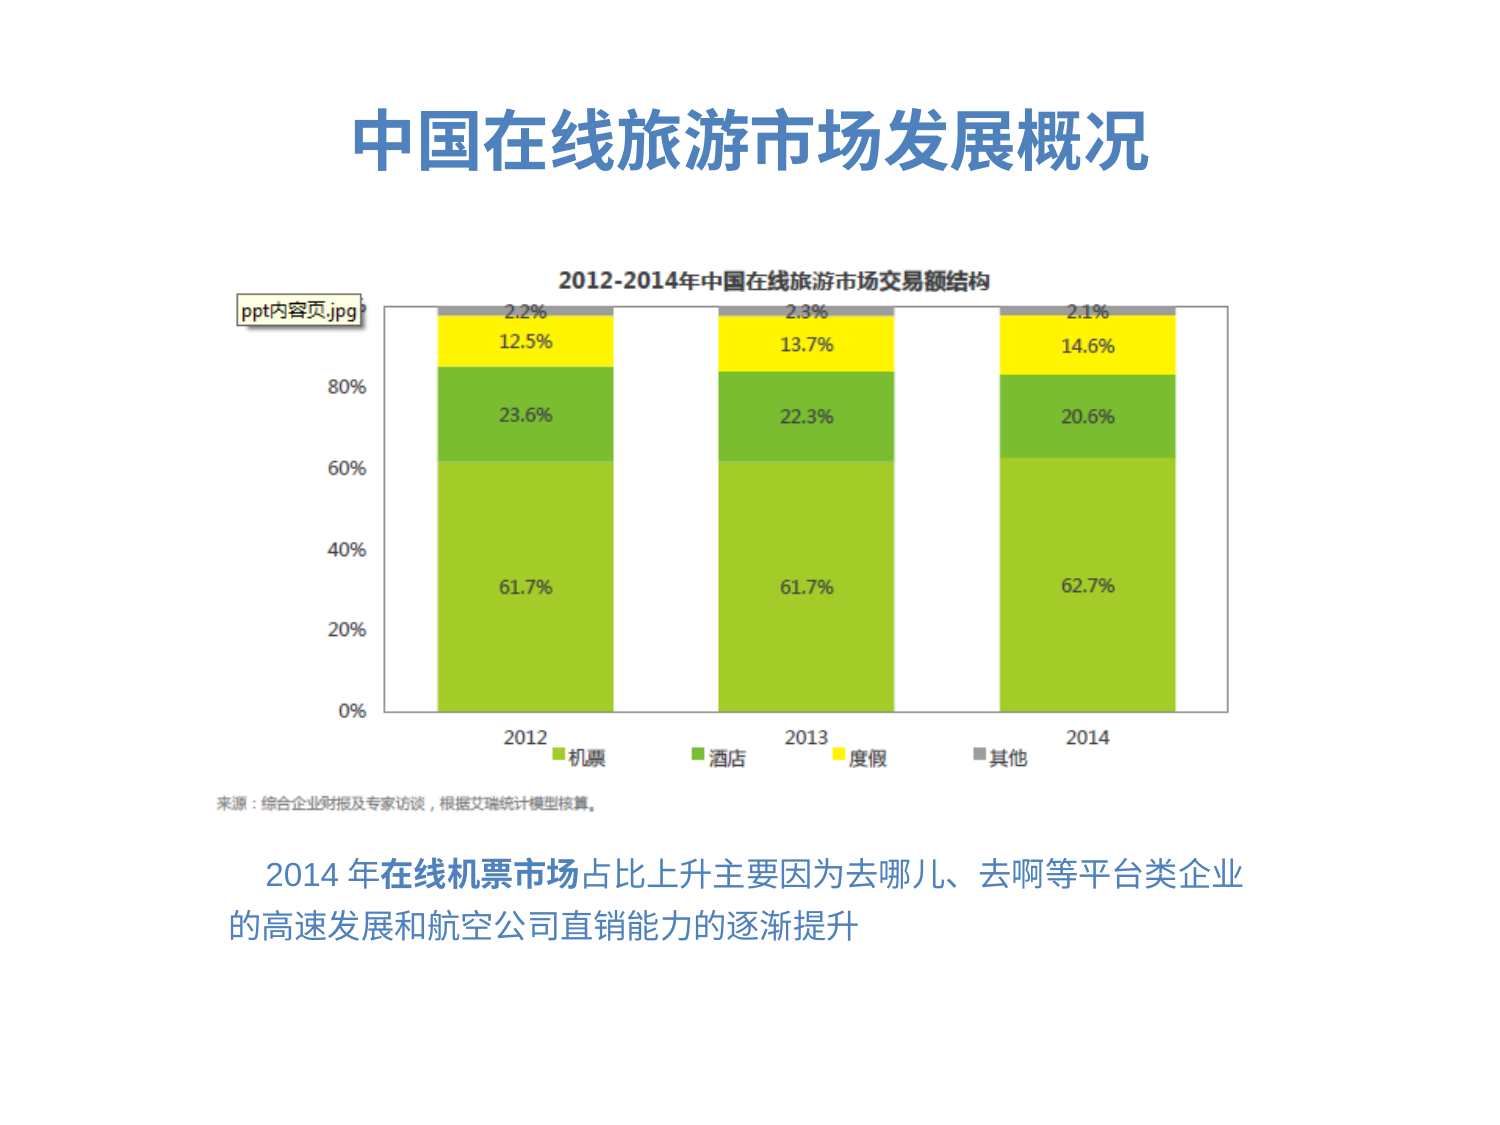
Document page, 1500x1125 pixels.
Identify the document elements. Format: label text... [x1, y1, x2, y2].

picture [207, 231, 1293, 826]
text_box 2014年在线机票市场占比上升主要因为去哪儿、去啊等平台类企业的高速发展和航空公司直销能力的逐渐提升 [213, 834, 1270, 953]
text_box 中国在线旅游市场发展概况 [74, 45, 1425, 233]
